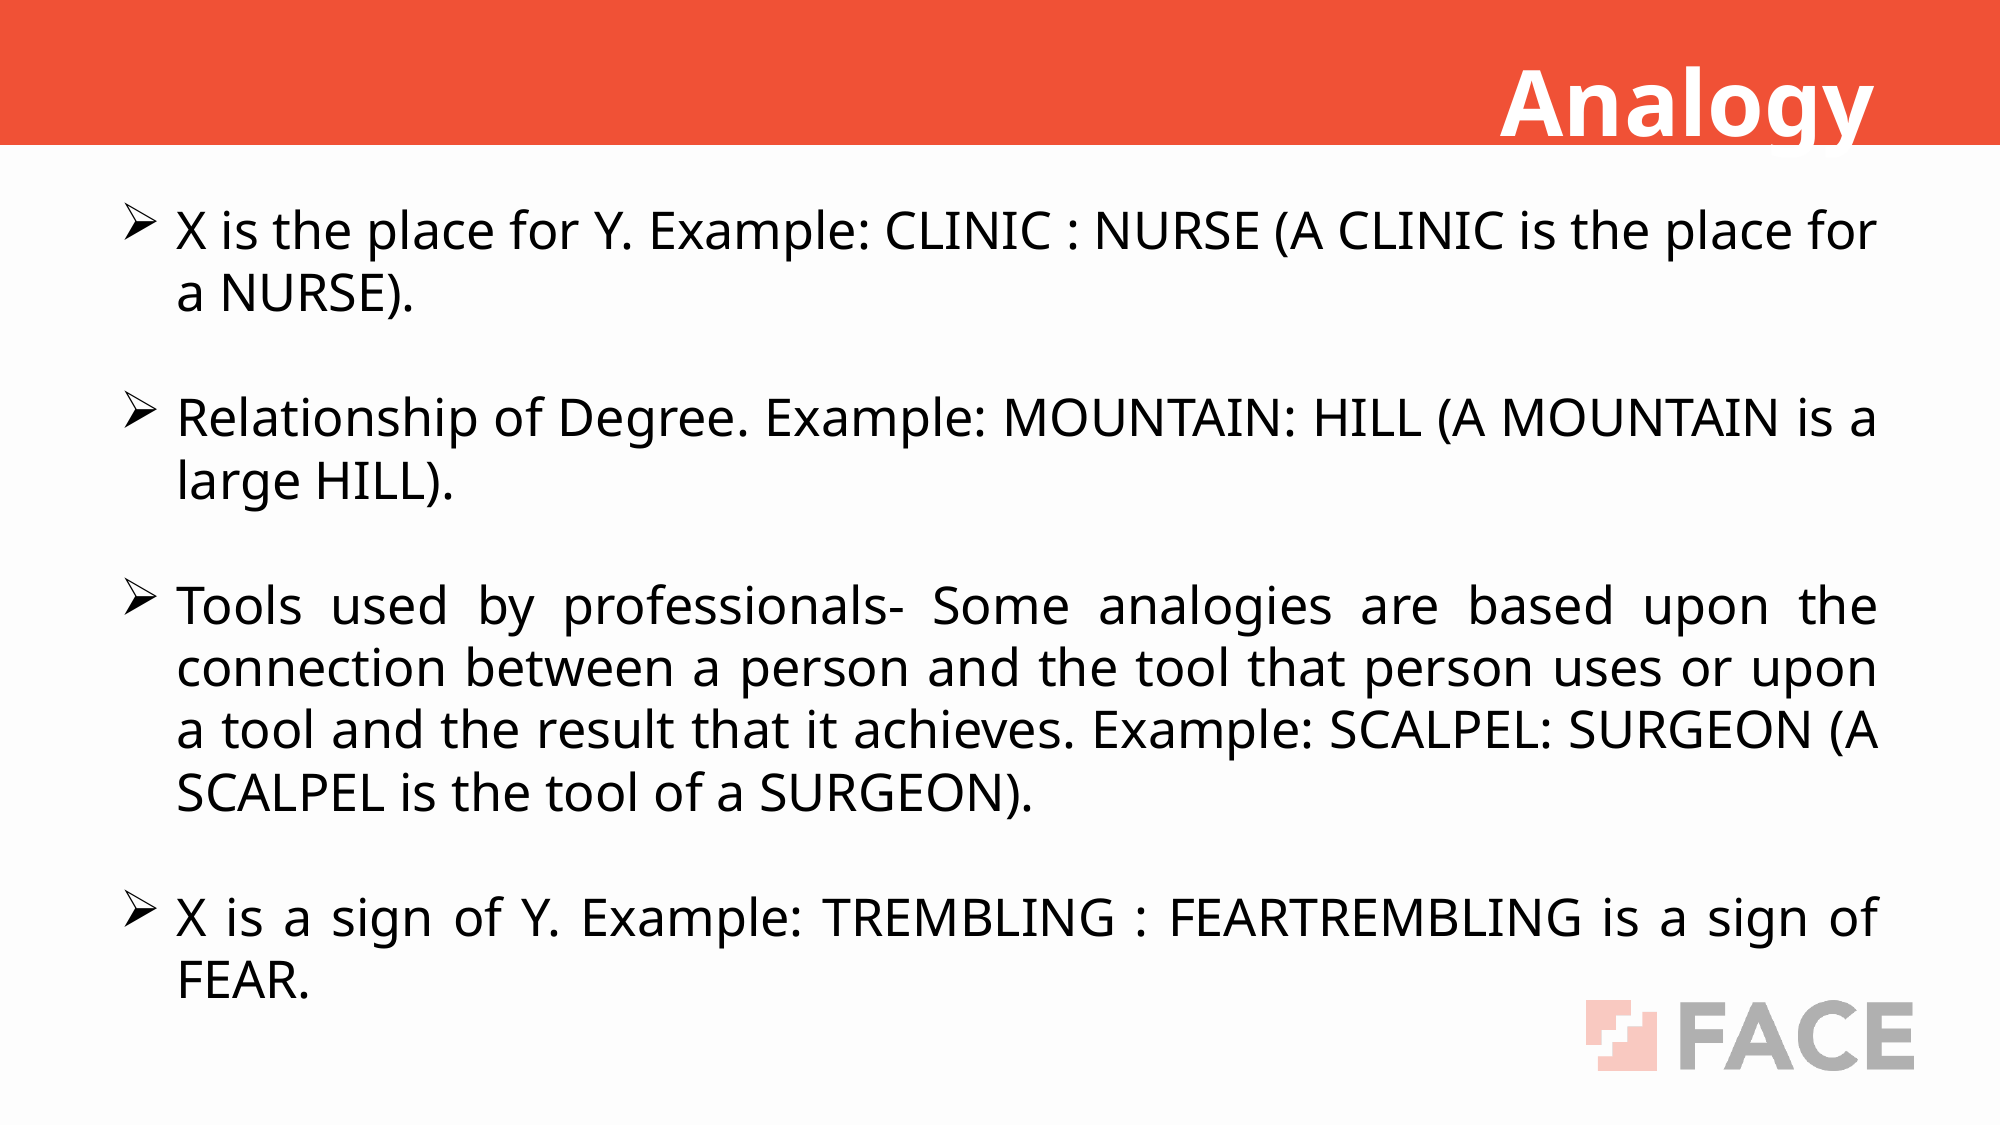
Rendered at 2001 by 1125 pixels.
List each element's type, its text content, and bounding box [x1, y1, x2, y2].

text_box X is the place for Y. Example: CLINIC : NURSE (A CLINIC is the place for a NURSE). Relationship of Degree. Example: MOUNTAIN: HILL (A MOUNTAIN is a large HILL). Tools used by professionals- Some analogies are based upon the connection between a person and the tool that person uses or upon a tool and the result that it achieves. Example: SCALPEL: SURGEON (A SCALPEL is the tool of a SURGEON). X is a sign of Y. Example: TREMBLING : FEARTREMBLING is a sign of FEAR. [105, 189, 1895, 1017]
text_box Analogy [638, 37, 1914, 163]
picture [1586, 1000, 1914, 1072]
text_box [0, 0, 2000, 147]
